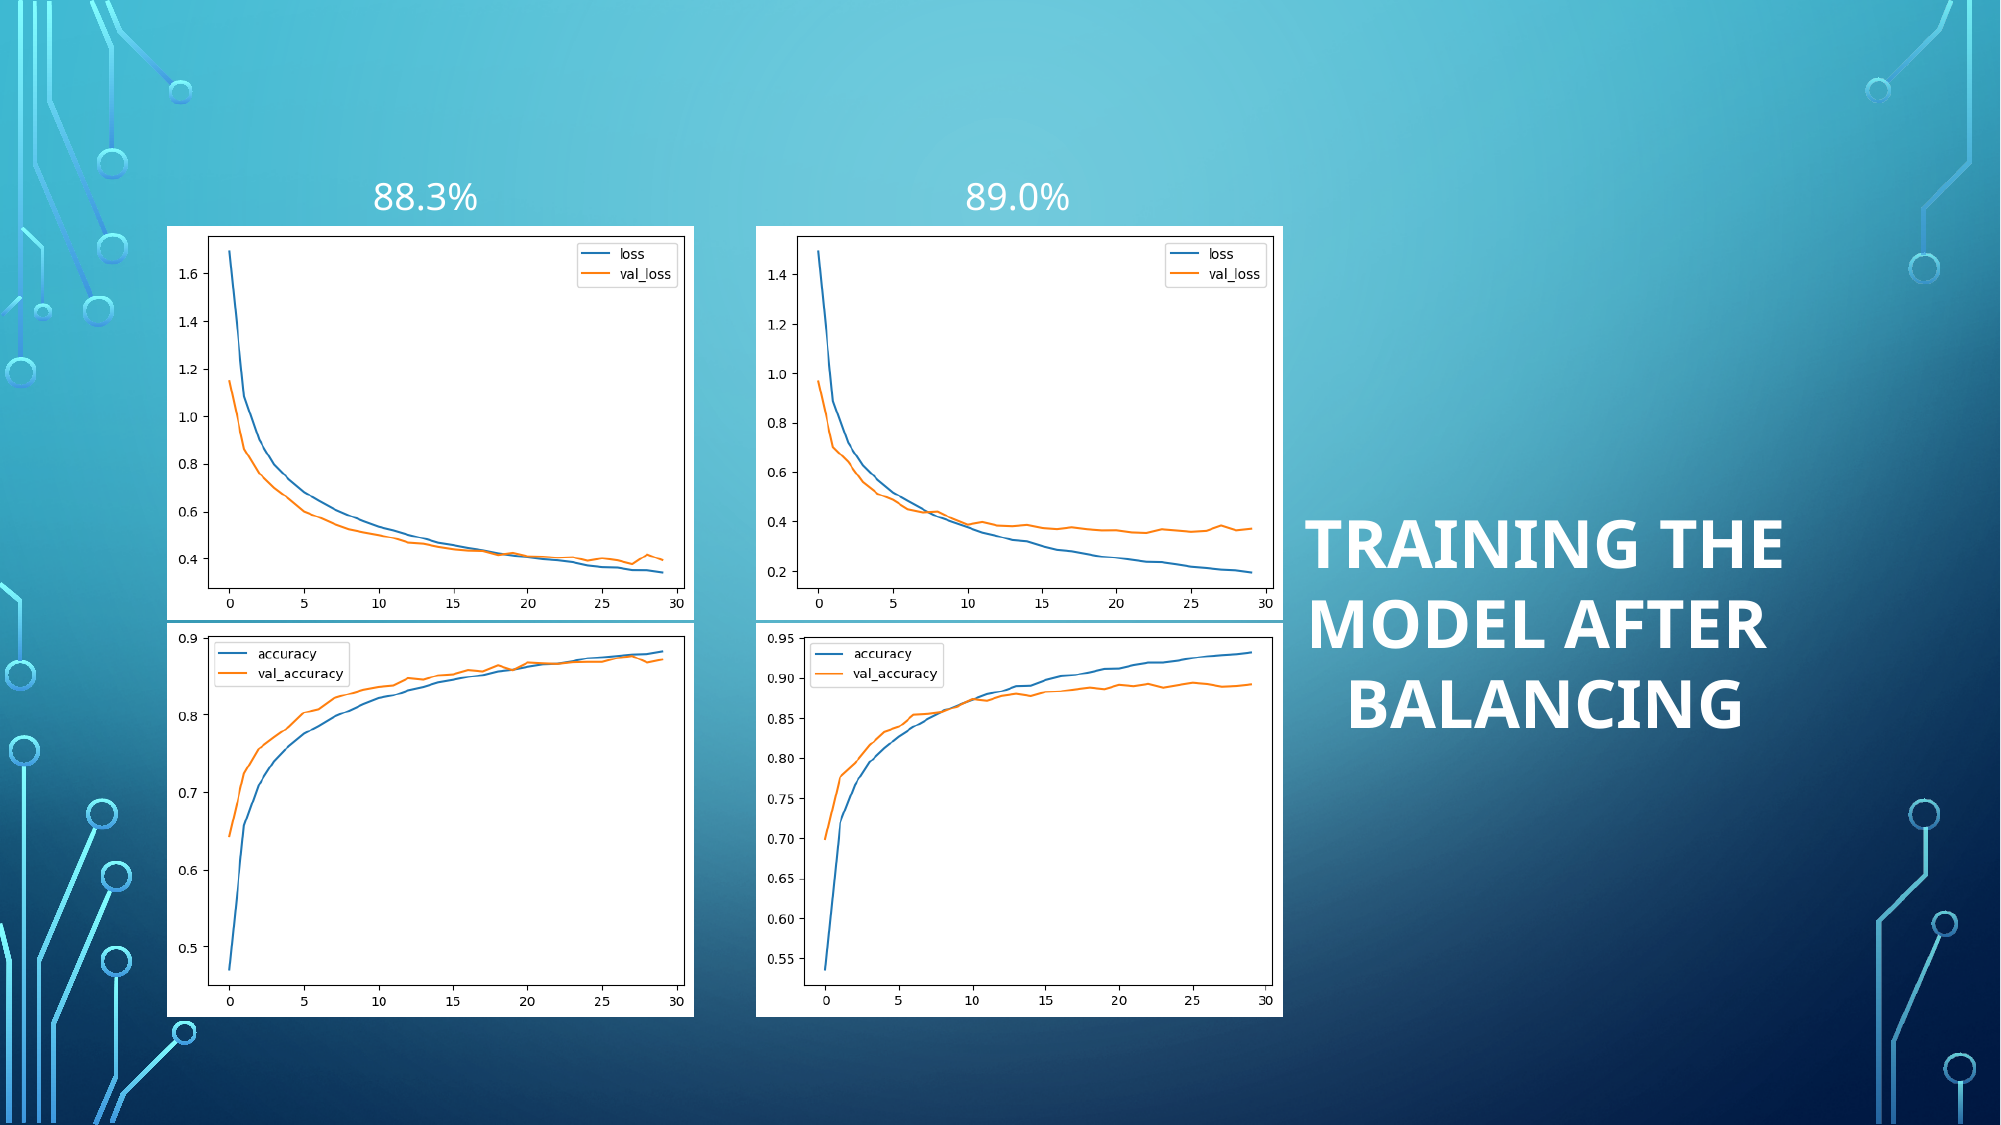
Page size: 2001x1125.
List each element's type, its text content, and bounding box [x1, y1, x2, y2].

text_box 88.3% [358, 166, 494, 226]
picture [166, 226, 694, 620]
picture [756, 226, 1283, 620]
text_box TRAINING THE MODEL AFTER BALANCING [1282, 495, 1809, 750]
text_box 89.0% [950, 166, 1086, 226]
picture [166, 623, 694, 1017]
picture [756, 623, 1283, 1017]
